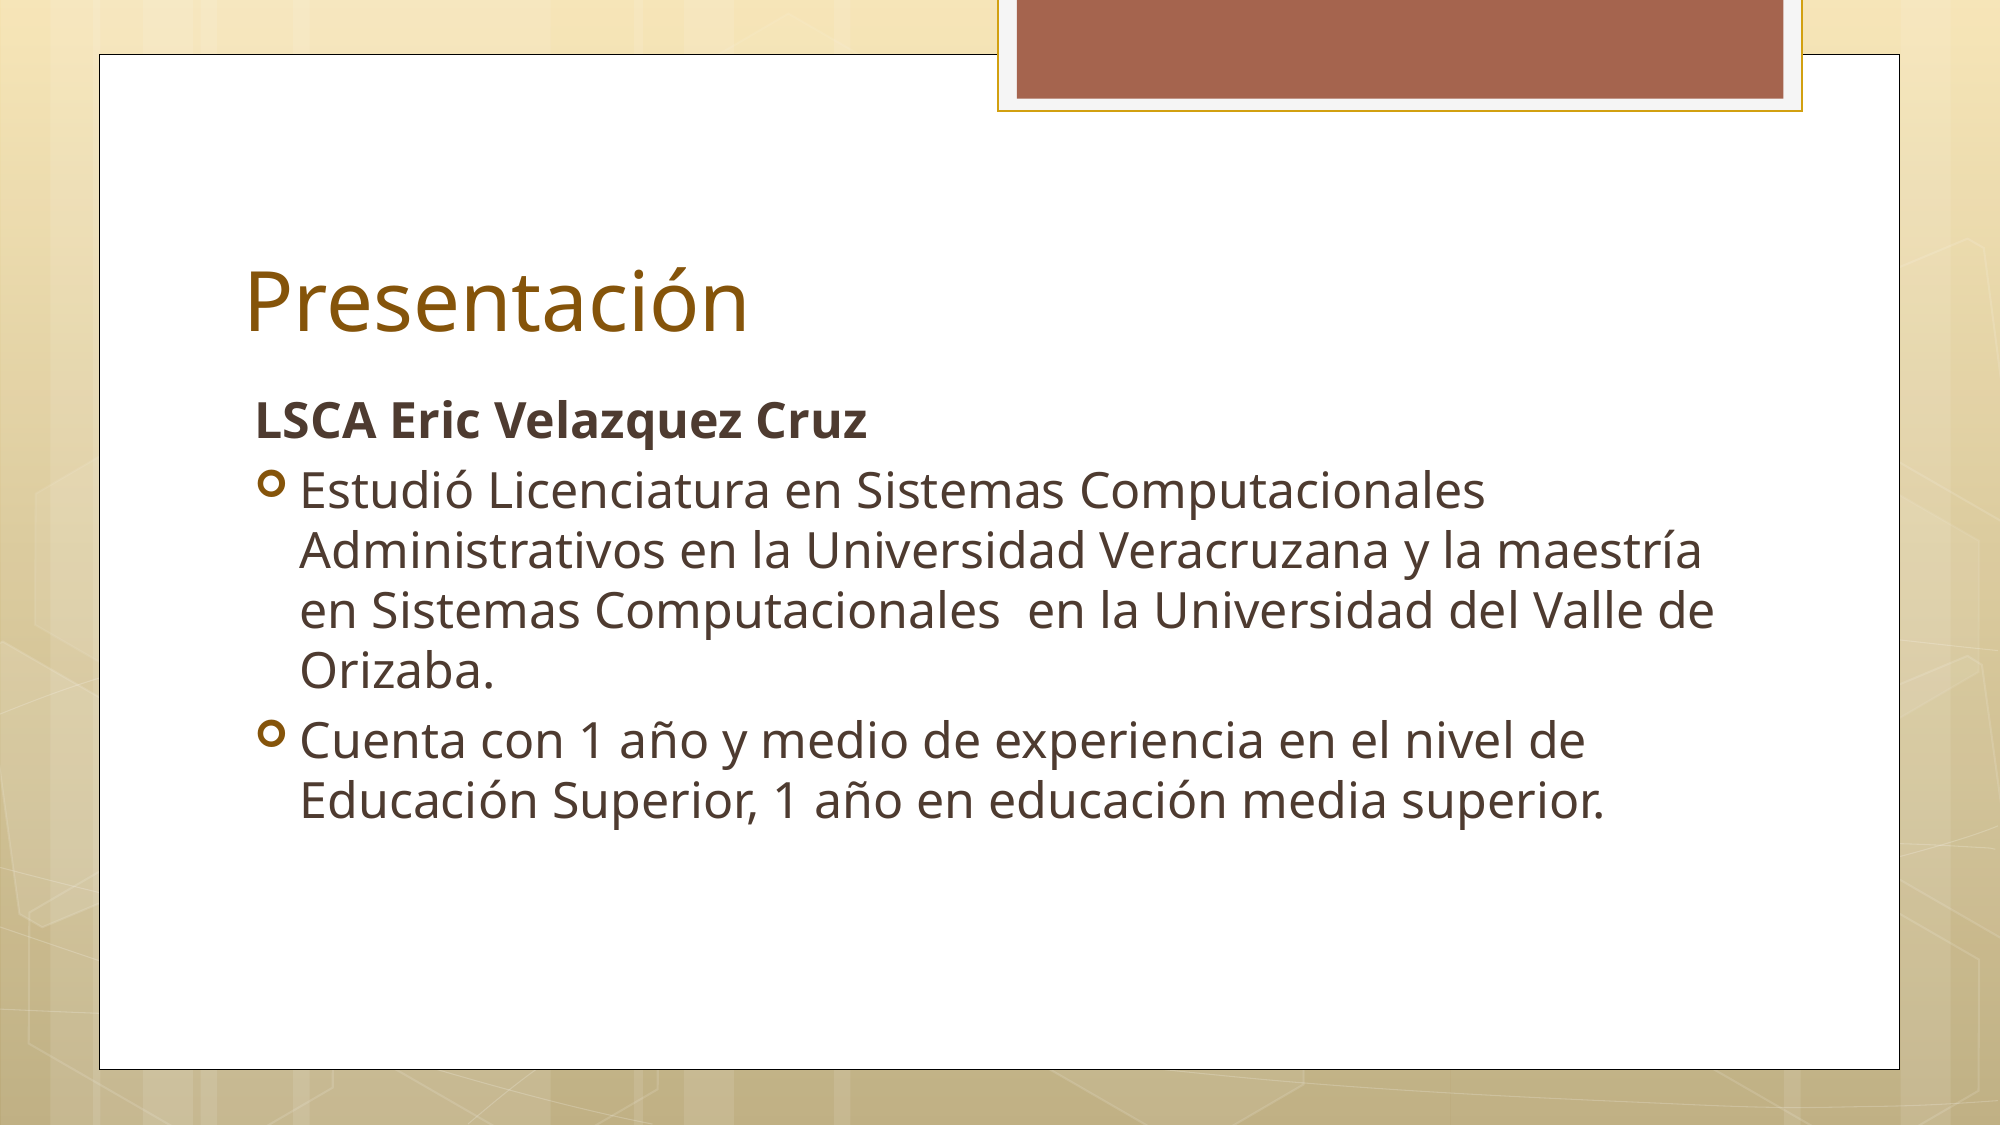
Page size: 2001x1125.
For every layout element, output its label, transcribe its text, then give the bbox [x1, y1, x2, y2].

list LSCA Eric Velazquez Cruz Estudió Licenciatura en Sistemas Computacionales Administrativos en la Universidad Veracruzana y la maestría en Sistemas Computacionales en la Universidad del Valle de Orizaba. Cuenta con 1 año y medio de experiencia en el nivel de Educación Superior, 1 año en educación media superior. [228, 381, 1769, 957]
title Presentación [228, 168, 1765, 357]
